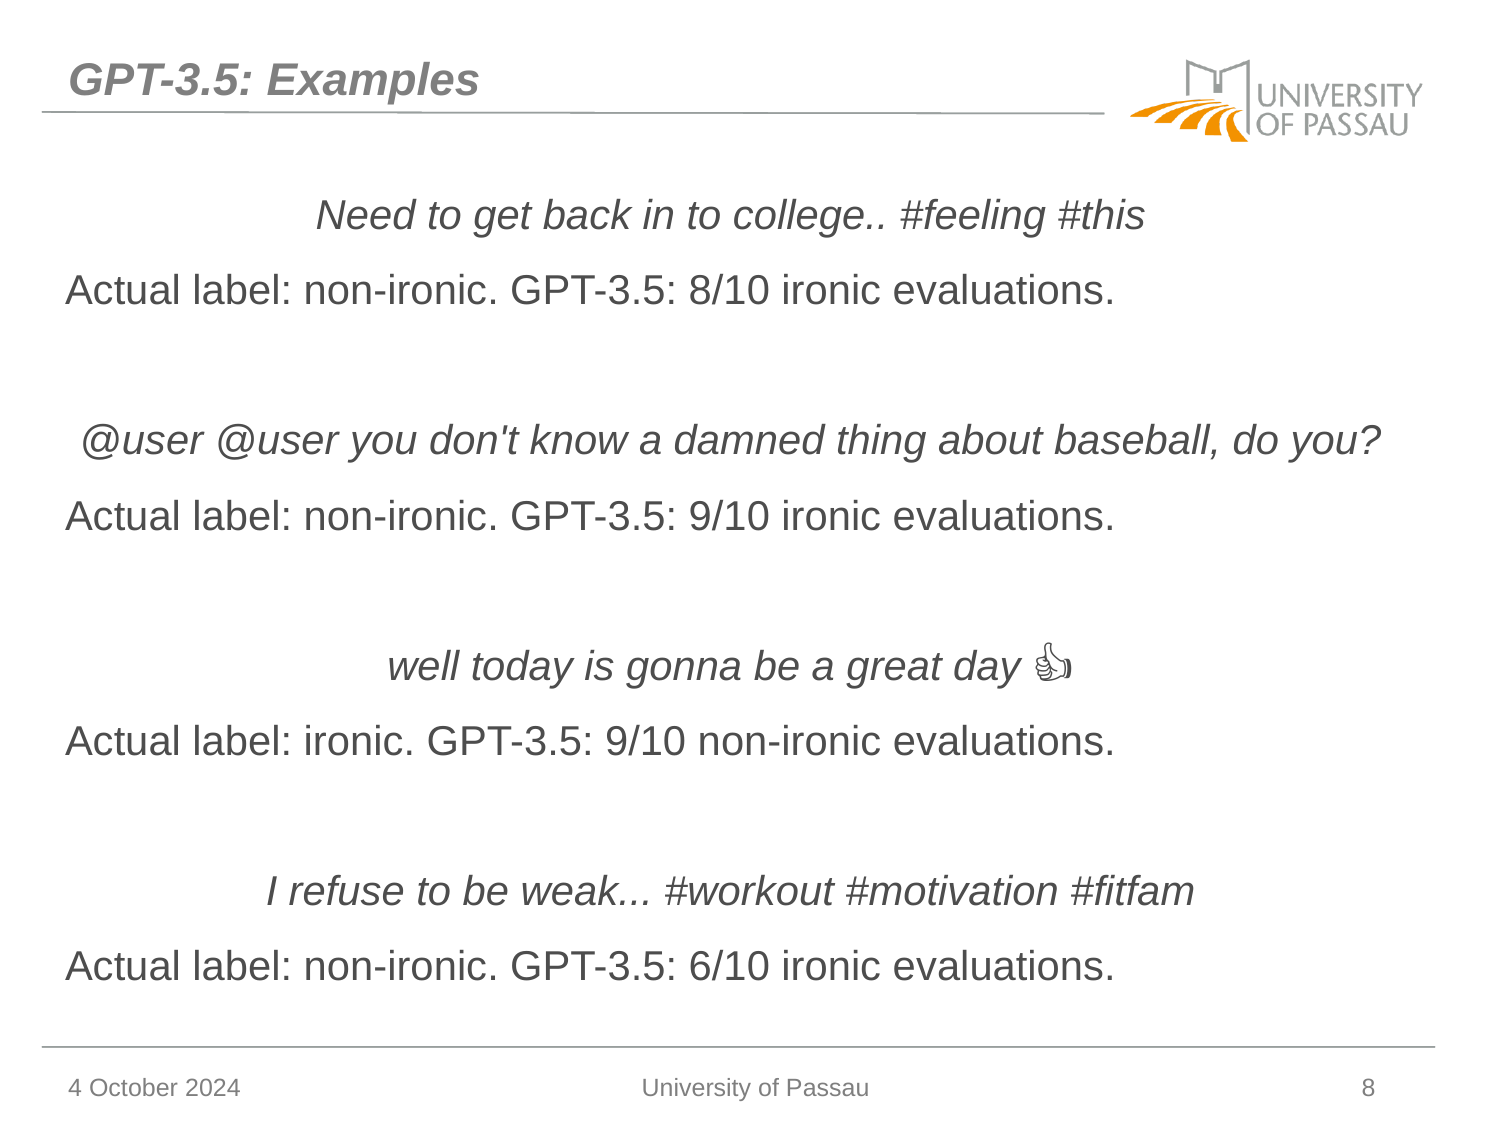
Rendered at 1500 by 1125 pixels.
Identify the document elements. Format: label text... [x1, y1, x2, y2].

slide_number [53, 1057, 320, 1117]
footer University of Passau [331, 1057, 1181, 1117]
slide_number 8 [1346, 1057, 1436, 1117]
title GPT-3.5: Examples [53, 28, 1116, 113]
picture [1122, 53, 1430, 148]
list Need to get back in to college.. #feeling #this Actual label: non-ironic. GPT-3.5: 8/10 ironic evaluations. @user @user you don't know a damned thing about baseball, do you? Actual label: non-ironic. GPT-3.5: 9/10 ironic evaluations. well today is gonna be a great day 👍 Actual label: ironic. GPT-3.5: 9/10 non-ironic evaluations. I refuse to be weak... #workout #motivation #fitfam Actual label: non-ironic. GPT-3.5: 6/10 ironic evaluations. [29, 141, 1412, 1035]
